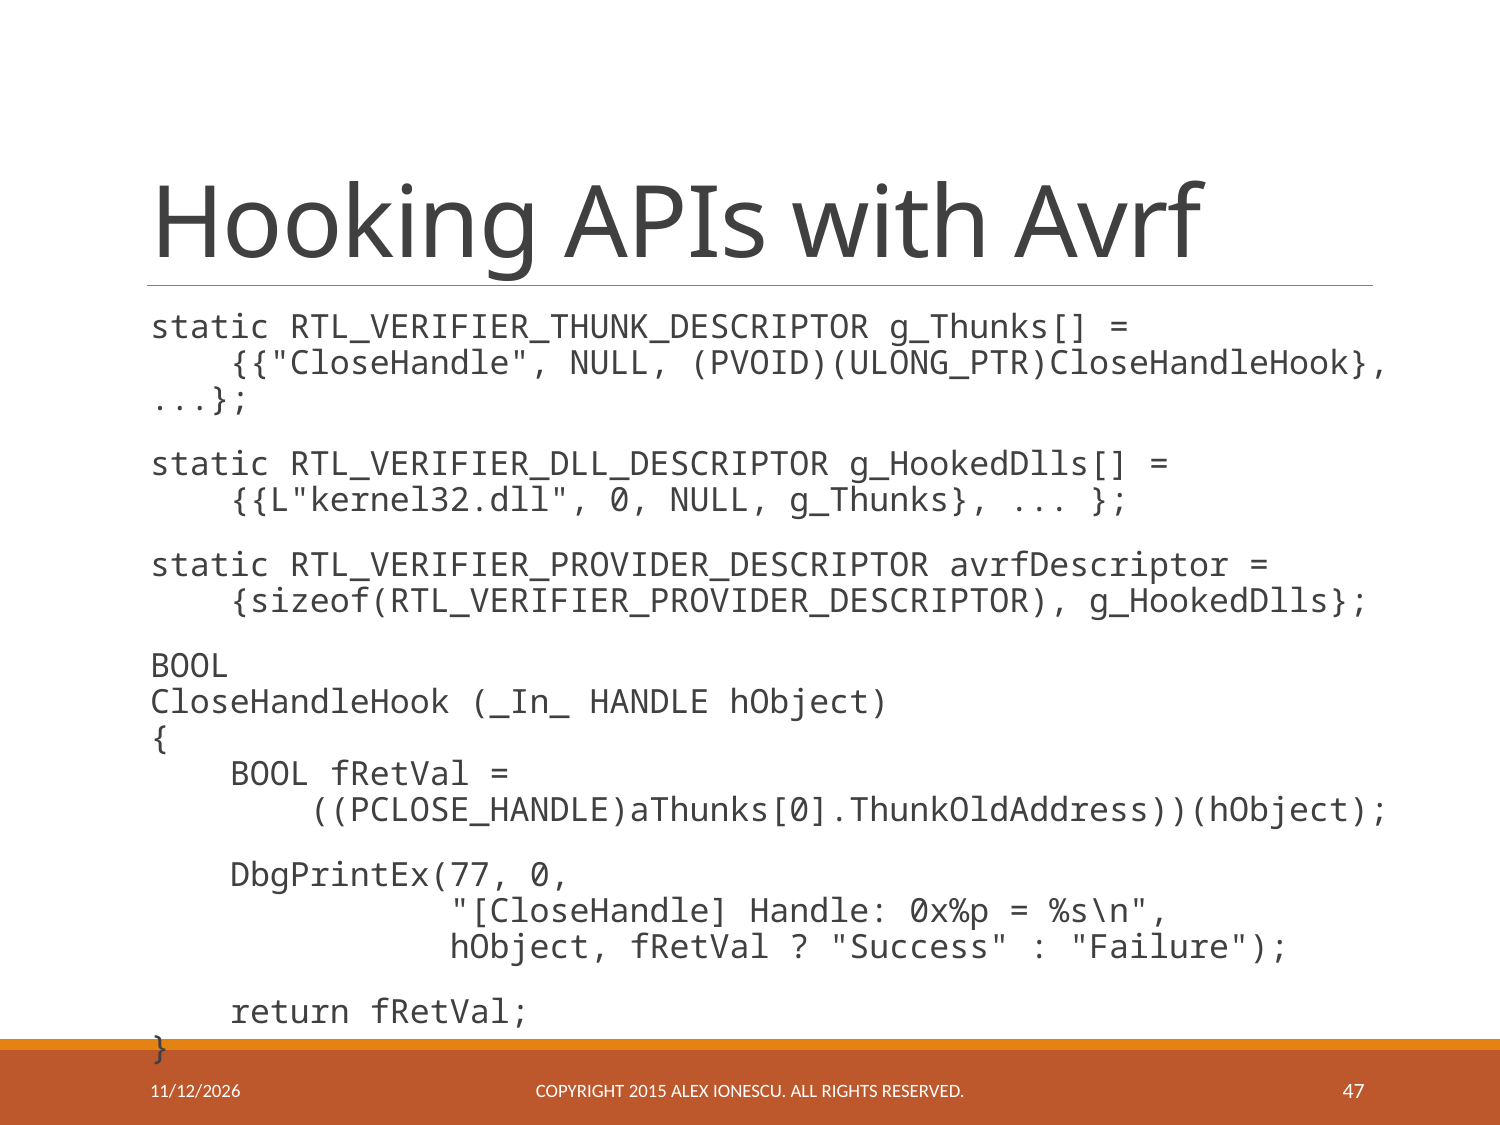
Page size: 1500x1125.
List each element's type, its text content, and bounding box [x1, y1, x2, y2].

footer Copyright 2015 ALEX IONESCU. ALL RIGHTS RESERVED. [453, 1059, 1047, 1120]
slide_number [135, 1059, 440, 1120]
list static RTL_VERIFIER_THUNK_DESCRIPTOR g_Thunks[] = {{"CloseHandle", NULL, (PVOID)(ULONG_PTR)CloseHandleHook}, ...}; static RTL_VERIFIER_DLL_DESCRIPTOR g_HookedDlls[] = {{L"kernel32.dll", 0, NULL, g_Thunks}, ... }; static RTL_VERIFIER_PROVIDER_DESCRIPTOR avrfDescriptor = {sizeof(RTL_VERIFIER_PROVIDER_DESCRIPTOR), g_HookedDlls}; BOOL CloseHandleHook (_In_ HANDLE hObject) { BOOL fRetVal = ((PCLOSE_HANDLE)aThunks[0].ThunkOldAddress))(hObject); DbgPrintEx(77, 0, "[CloseHandle] Handle: 0x%p = %s\n", hObject, fRetVal ? "Success" : "Failure"); return fRetVal; } [135, 302, 1407, 963]
title Hooking APIs with Avrf [135, 47, 1373, 285]
slide_number 47 [1218, 1059, 1380, 1120]
